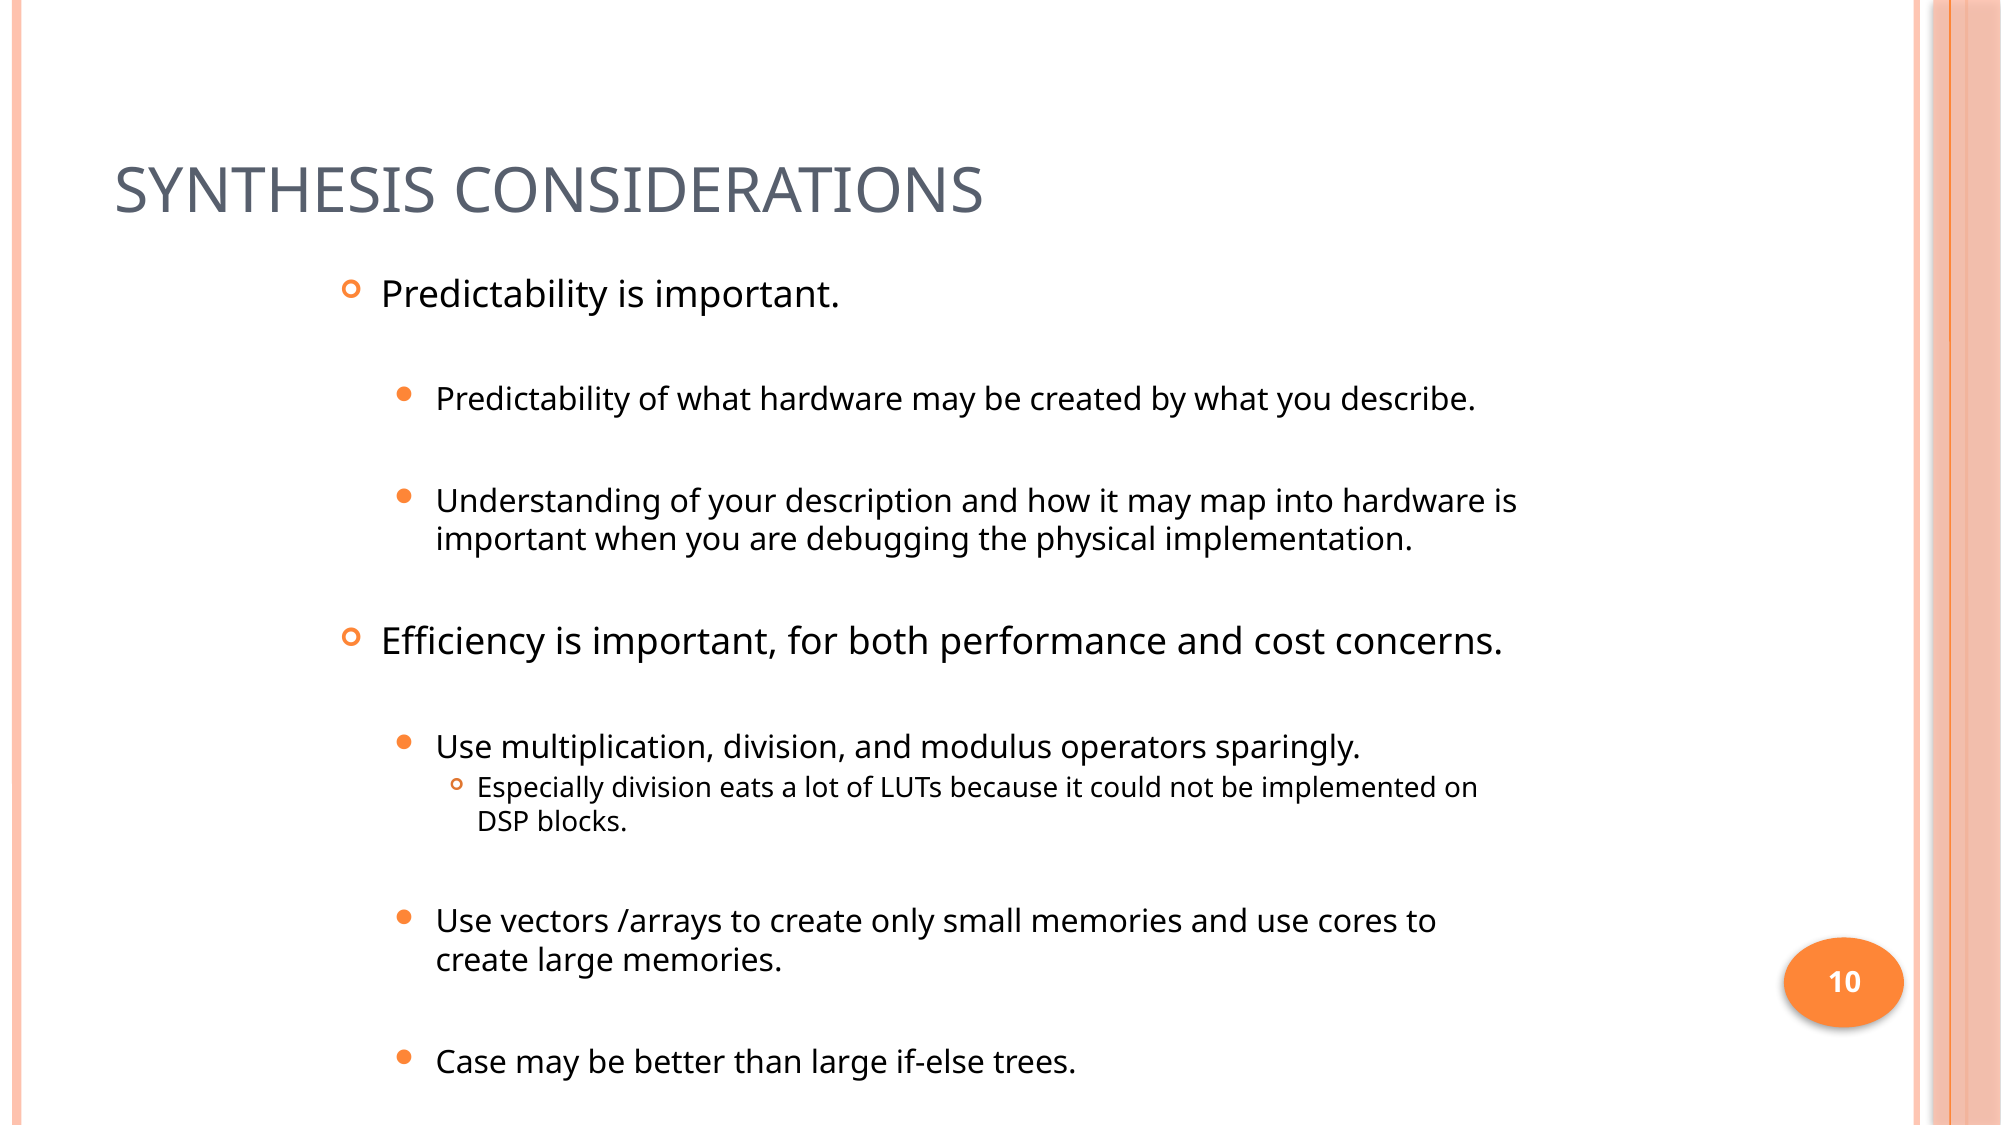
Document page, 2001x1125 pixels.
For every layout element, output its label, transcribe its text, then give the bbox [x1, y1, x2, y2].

list Predictability is important. Predictability of what hardware may be created by what you describe. Understanding of your description and how it may map into hardware is important when you are debugging the physical implementation. Efficiency is important, for both performance and cost concerns. Use multiplication, division, and modulus operators sparingly. Especially division eats a lot of LUTs because it could not be implemented on DSP blocks. Use vectors /arrays to create only small memories and use cores to create large memories. Case may be better than large if-else trees. [324, 262, 1550, 1100]
slide_number 10 [1777, 940, 1912, 1027]
title Synthesis Considerations [99, 45, 1734, 233]
